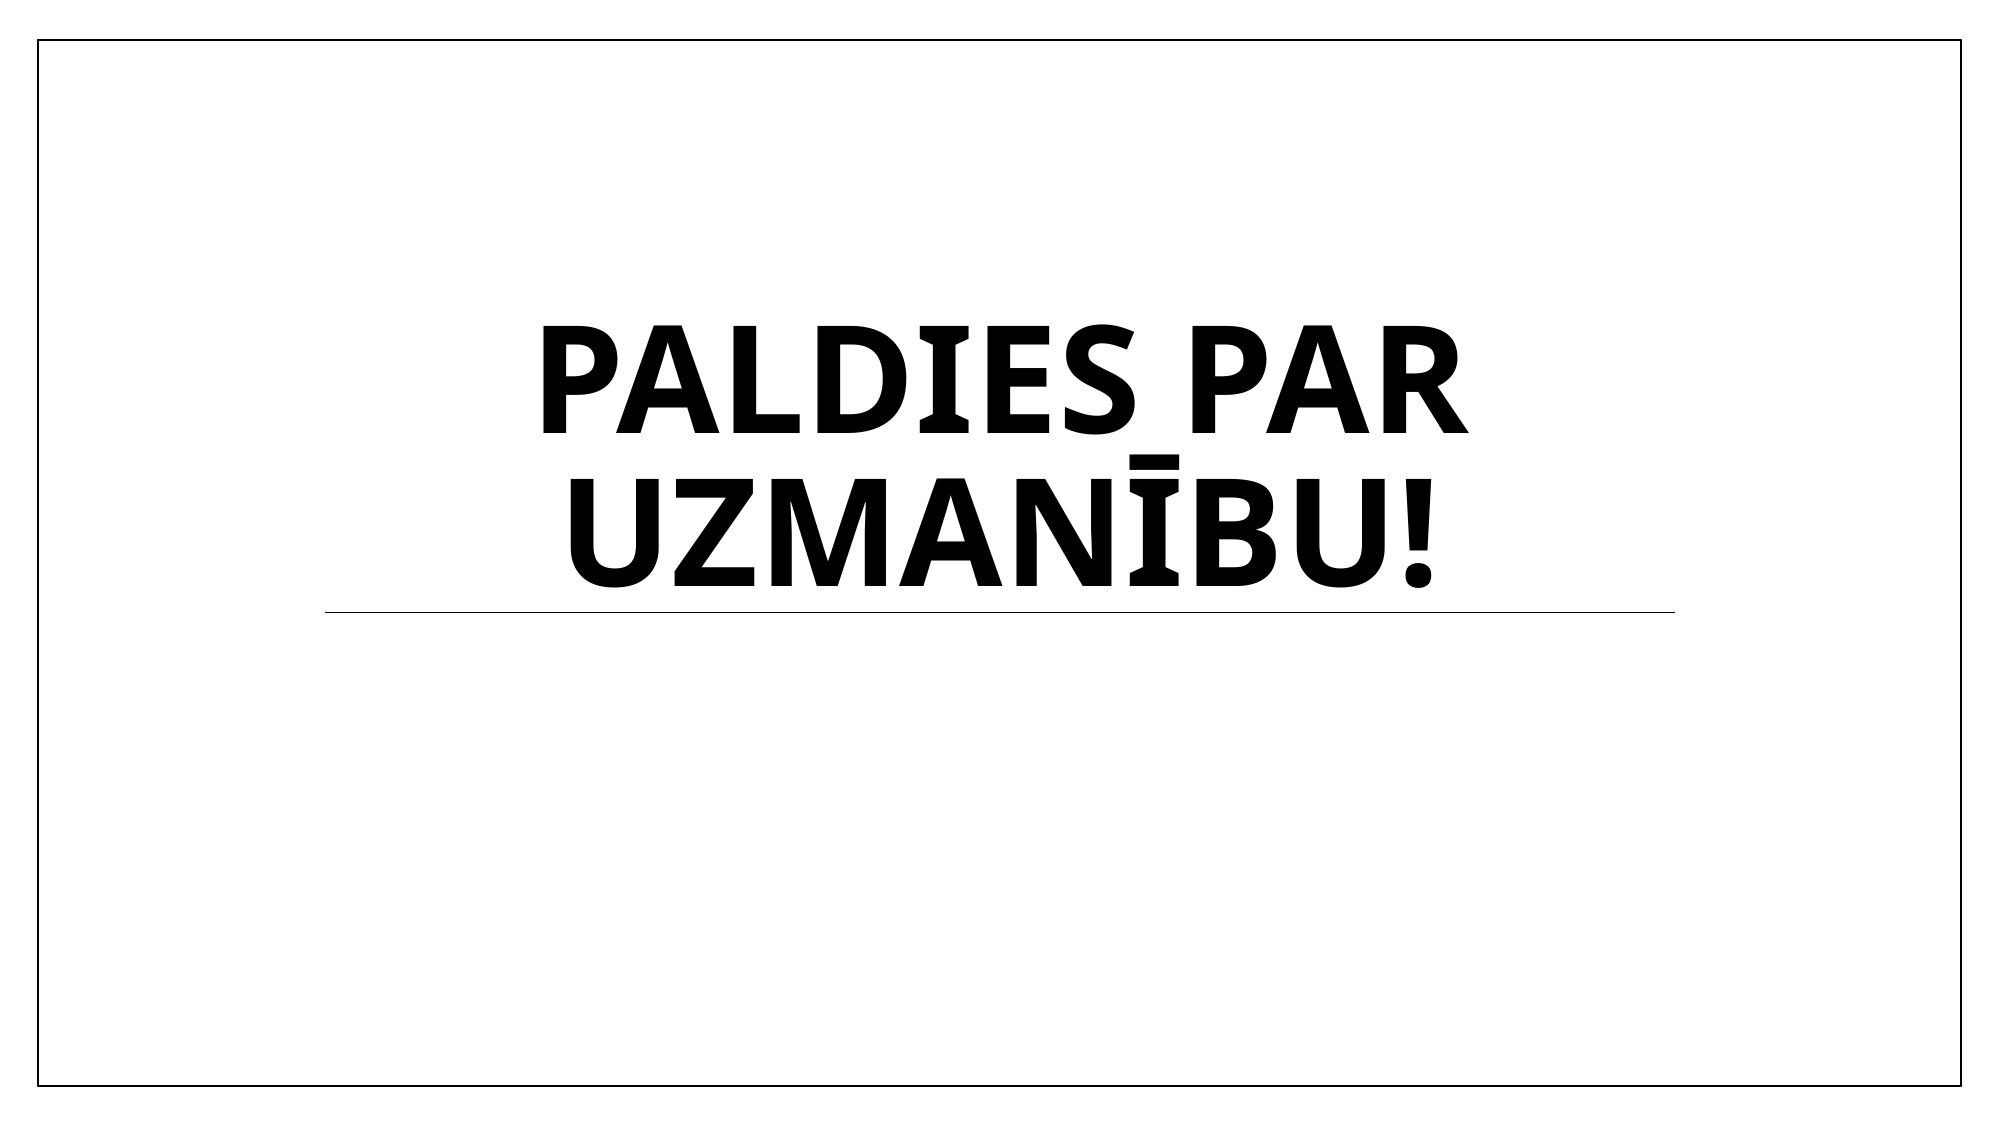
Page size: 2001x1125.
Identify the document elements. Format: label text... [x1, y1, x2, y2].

title PALDIES PAR UZMANĪBU! [182, 144, 1818, 625]
